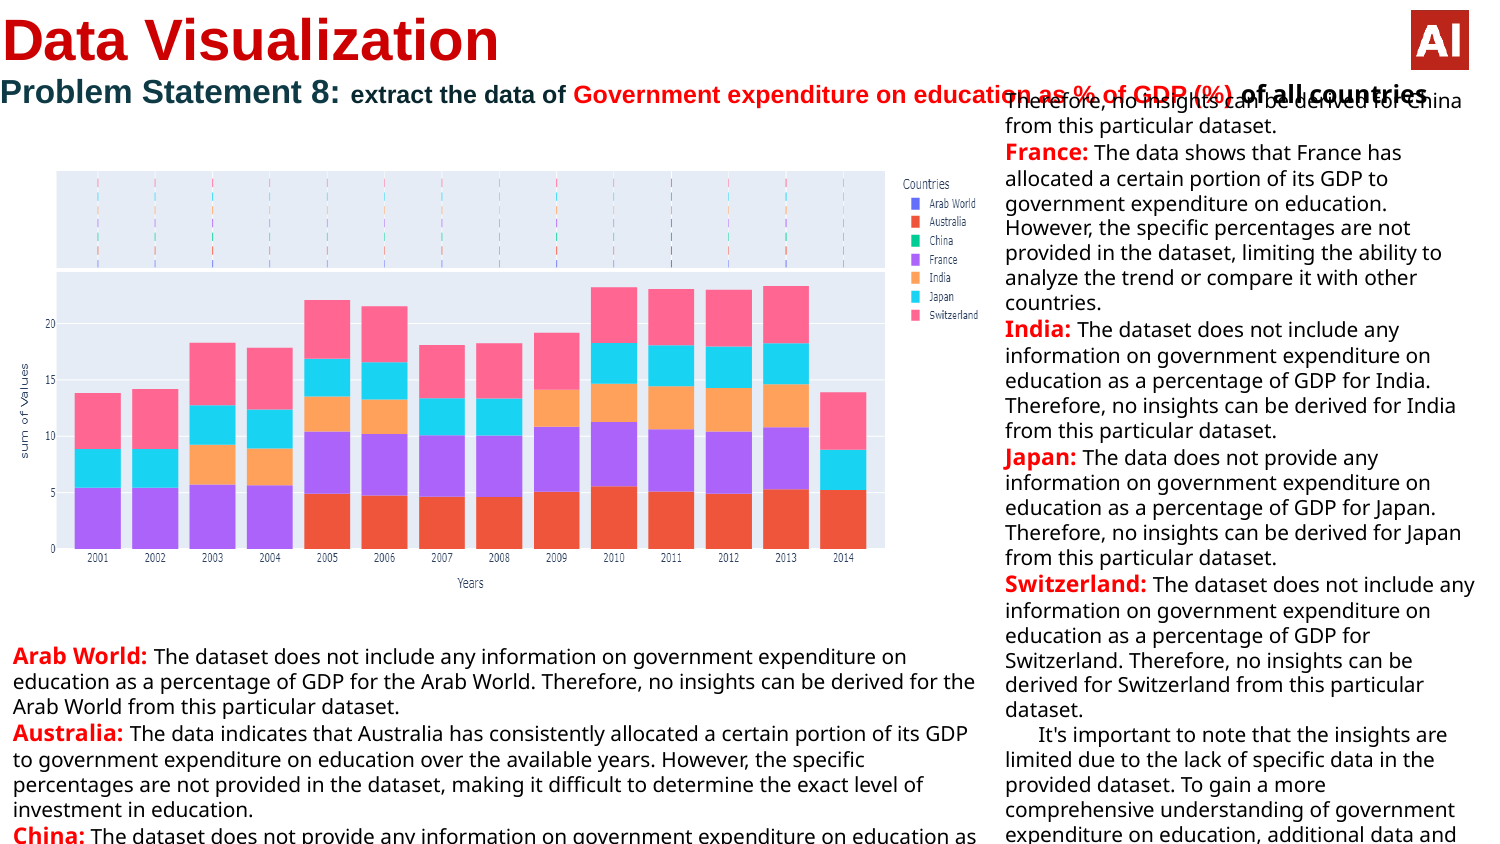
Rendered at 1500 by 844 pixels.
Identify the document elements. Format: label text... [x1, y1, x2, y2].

text_box Problem Statement 8: extract the data of Government expenditure on education as % of GDP (%) of all countries [0, 34, 1469, 88]
title Data Visualization [0, 0, 528, 34]
title Data Visualization [0, 88, 528, 111]
picture [1411, 10, 1469, 34]
picture [0, 112, 991, 627]
text_box Therefore, no insights can be derived for China from this particular dataset. France: The data shows that France has allocated a certain portion of its GDP to government expenditure on education. However, the specific percentages are not provided in the dataset, limiting the ability to analyze the trend or compare it with other countries. India: The dataset does not include any information on government expenditure on education as a percentage of GDP for India. Therefore, no insights can be derived for India from this particular dataset. Japan: The data does not provide any information on government expenditure on education as a percentage of GDP for Japan. Therefore, no insights can be derived for Japan from this particular dataset. Switzerland: The dataset does not include any information on government expenditure on education as a percentage of GDP for Switzerland. Therefore, no insights can be derived for Switzerland from this particular dataset. It's important to note that the insights are limited due to the lack of specific data in the provided dataset. To gain a more comprehensive understanding of government expenditure on education, additional data and analysis are required. [990, 72, 1496, 837]
text_box Arab World: The dataset does not include any information on government expenditure on education as a percentage of GDP for the Arab World. Therefore, no insights can be derived for the Arab World from this particular dataset. Australia: The data indicates that Australia has consistently allocated a certain portion of its GDP to government expenditure on education over the available years. However, the specific percentages are not provided in the dataset, making it difficult to determine the exact level of investment in education. China: The dataset does not provide any information on government expenditure on education as a percentage of GDP for China. [0, 634, 993, 840]
